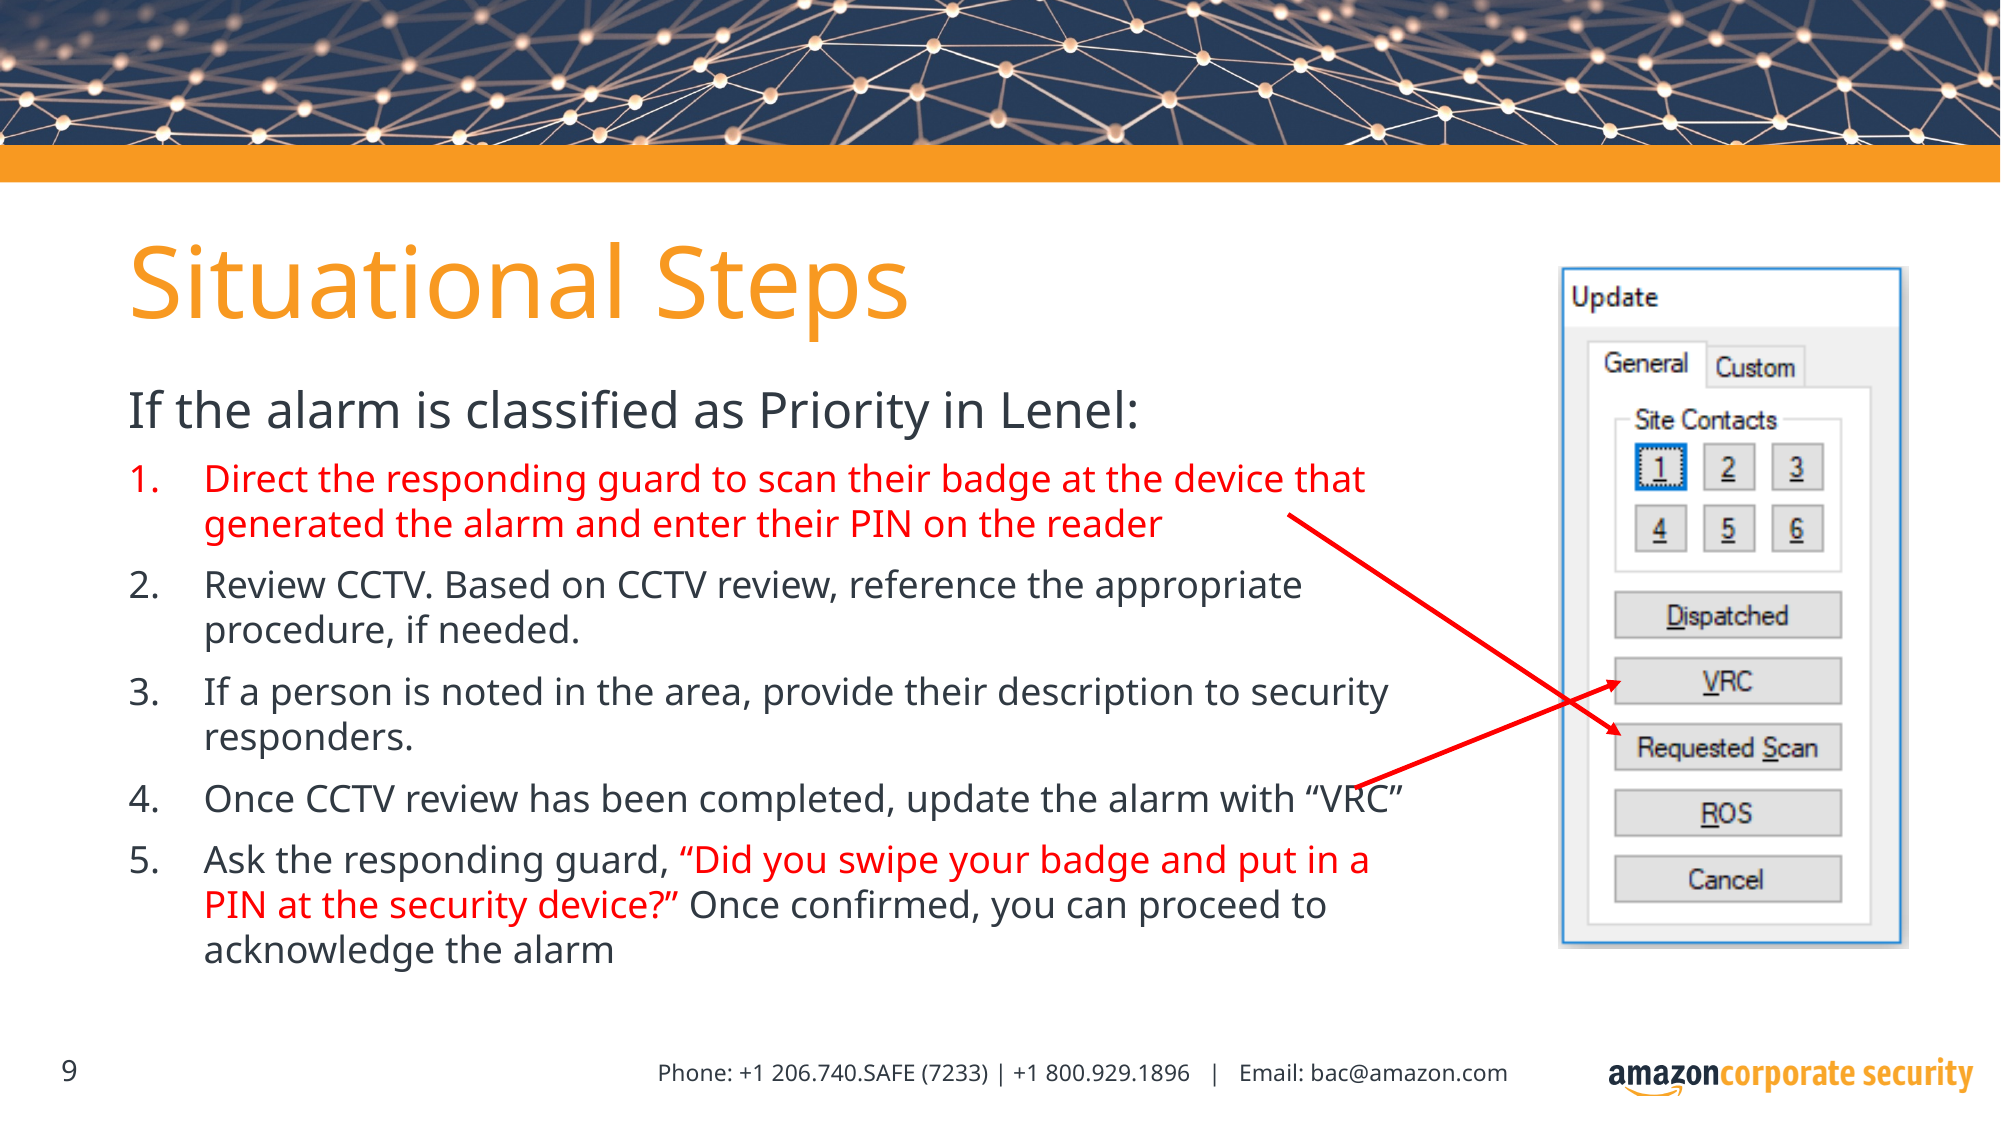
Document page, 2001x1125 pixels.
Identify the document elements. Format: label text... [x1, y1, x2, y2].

picture [0, 0, 2001, 145]
list If the alarm is classified as Priority in Lenel: Direct the responding guard to scan their badge at the device that generated the alarm and enter their PIN on the reader Review CCTV. Based on CCTV review, reference the appropriate procedure, if needed. If a person is noted in the area, provide their description to security responders. Once CCTV review has been completed, update the alarm with “VRC” Ask the responding guard, “Did you swipe your badge and put in a PIN at the security device?” Once confirmed, you can proceed to acknowledge the alarm [113, 370, 1420, 949]
title Situational Steps [113, 208, 1893, 371]
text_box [1288, 514, 1622, 736]
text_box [1354, 680, 1622, 789]
picture [1558, 266, 1909, 949]
